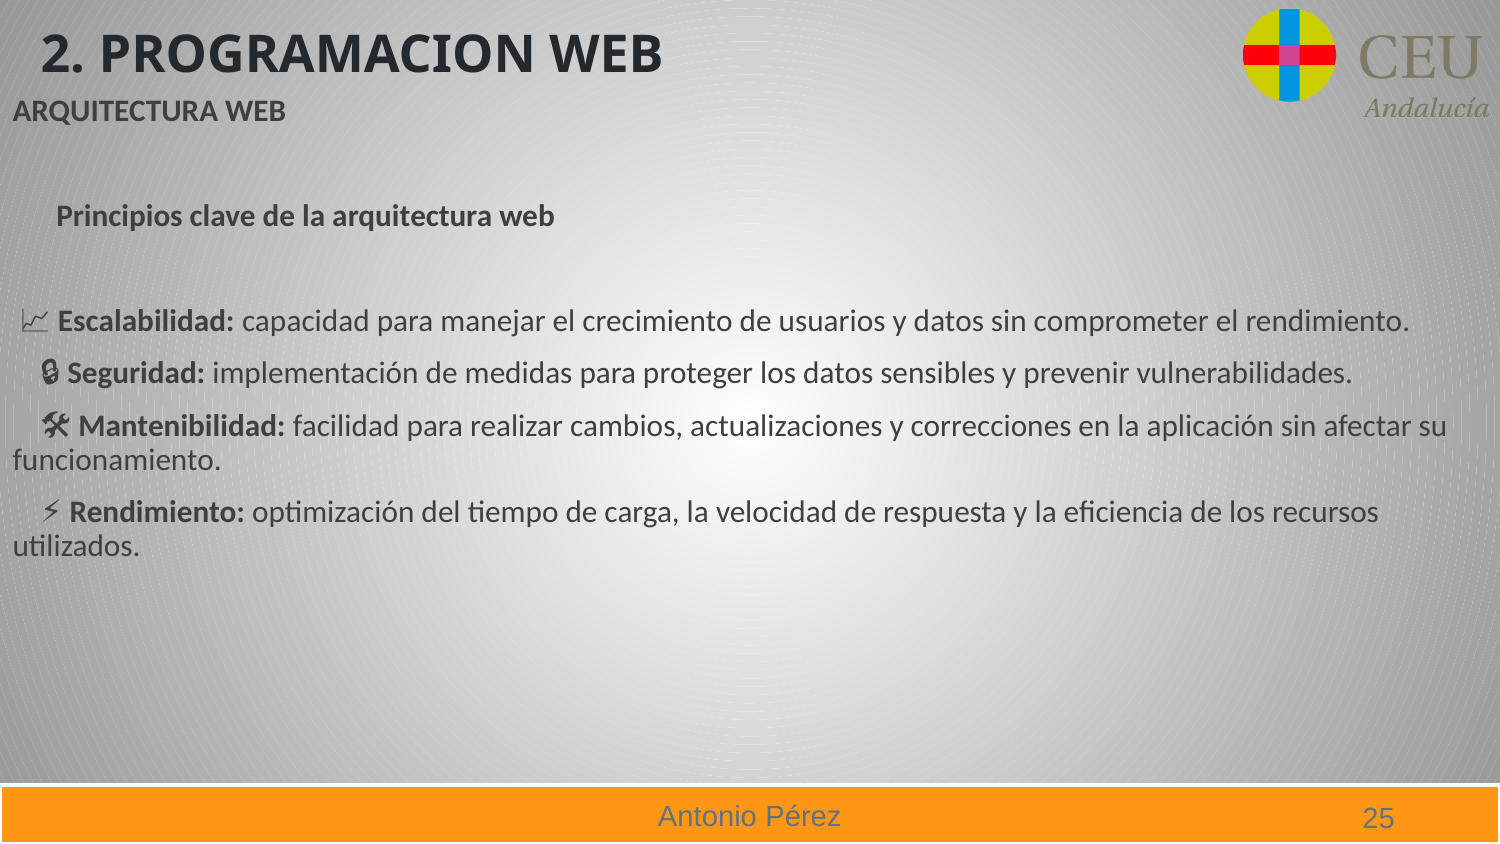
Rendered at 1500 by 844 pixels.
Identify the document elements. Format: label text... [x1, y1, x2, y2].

title 2. PROGRAMACION WEB [29, 0, 1267, 90]
list ARQUITECTURA WEB Principios clave de la arquitectura web 📈 Escalabilidad: capacidad para manejar el crecimiento de usuarios y datos sin comprometer el rendimiento. 🔒 Seguridad: implementación de medidas para proteger los datos sensibles y prevenir vulnerabilidades. 🛠️ Mantenibilidad: facilidad para realizar cambios, actualizaciones y correcciones en la aplicación sin afectar su funcionamiento. ⚡ Rendimiento: optimización del tiempo de carga, la velocidad de respuesta y la eficiencia de los recursos utilizados. [0, 89, 1458, 585]
picture [1267, 0, 1500, 133]
